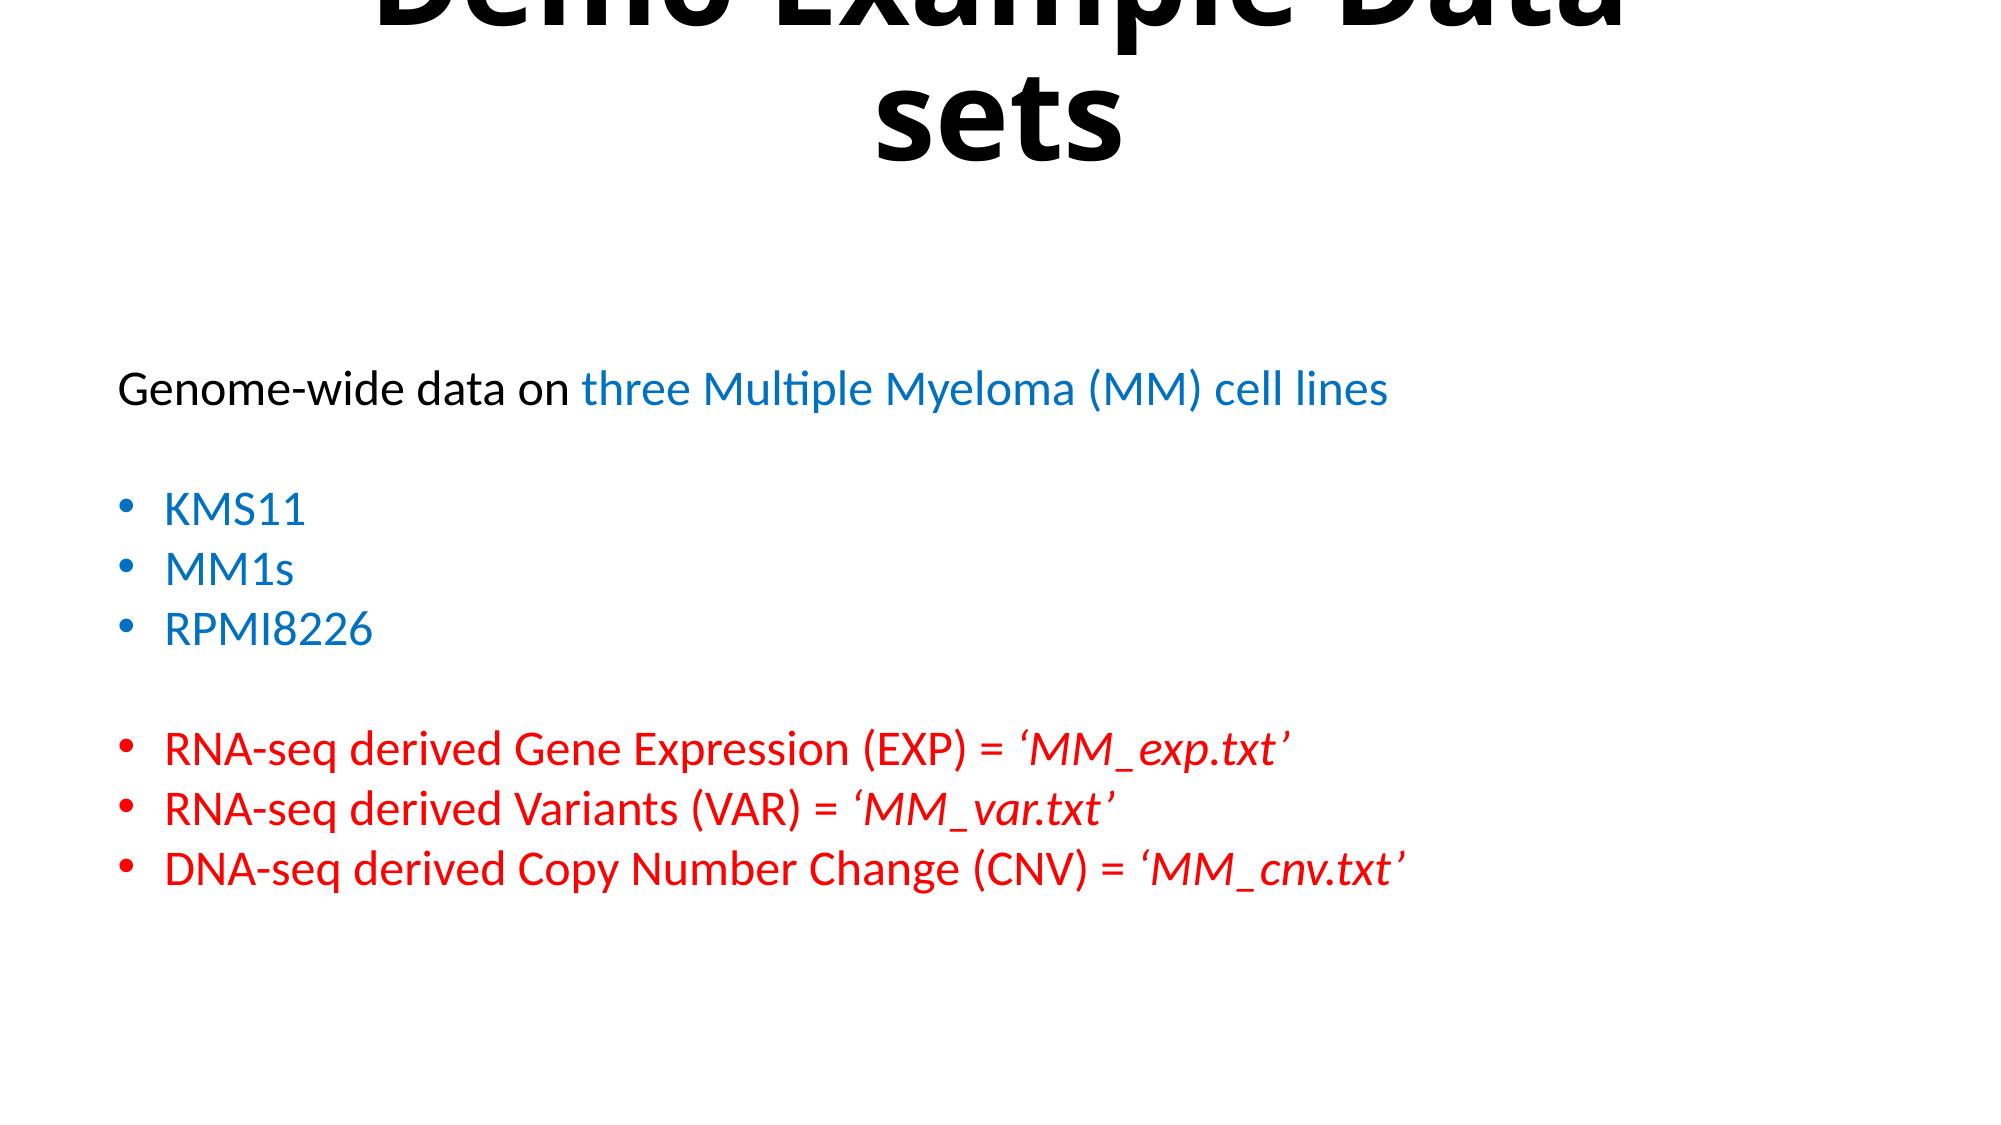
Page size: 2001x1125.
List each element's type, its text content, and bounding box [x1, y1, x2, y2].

text_box Genome-wide data on three Multiple Myeloma (MM) cell lines KMS11 MM1s RPMI8226 RNA-seq derived Gene Expression (EXP) = ‘MM_exp.txt’ RNA-seq derived Variants (VAR) = ‘MM_var.txt’ DNA-seq derived Copy Number Change (CNV) = ‘MM_cnv.txt’ [102, 347, 1871, 903]
title Demo Example Data sets [249, 0, 1750, 346]
